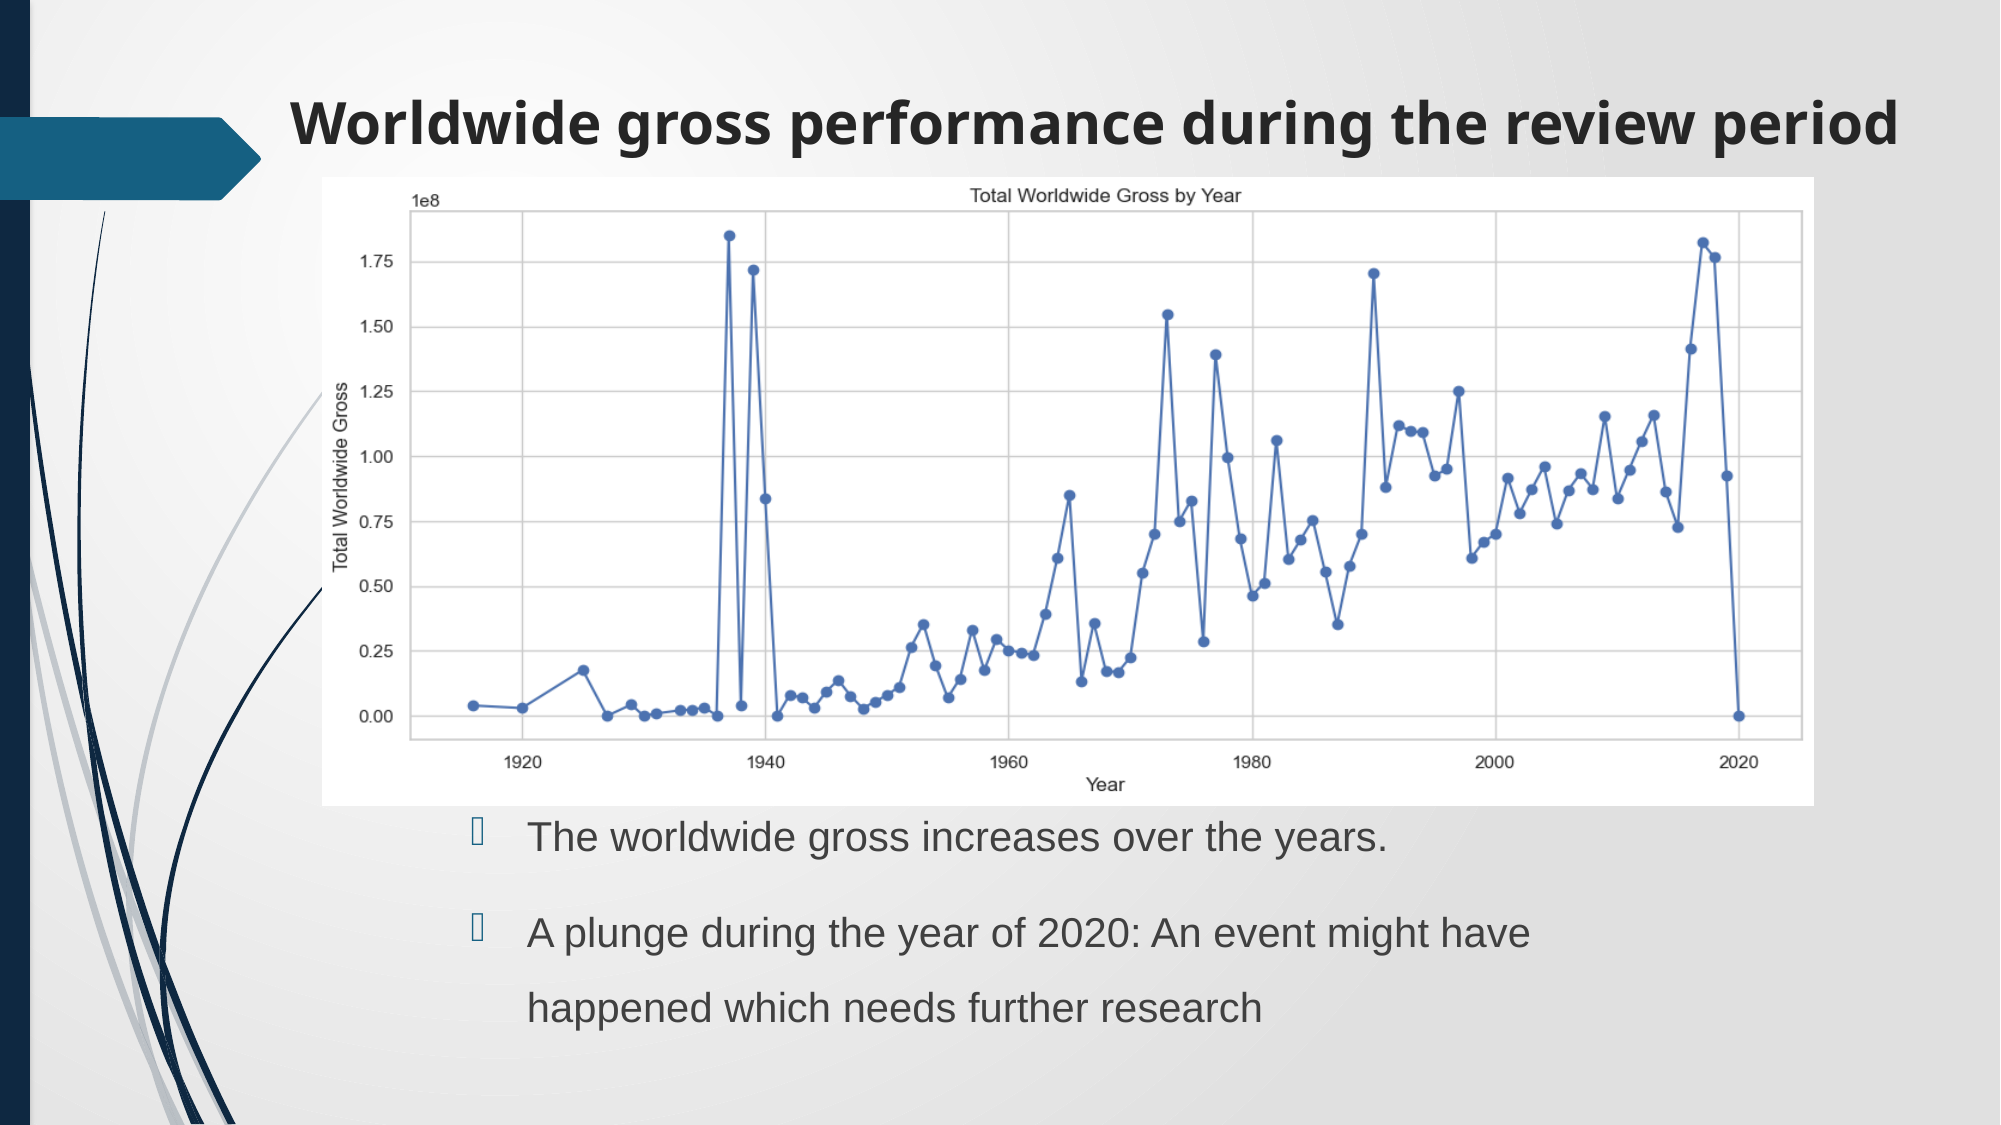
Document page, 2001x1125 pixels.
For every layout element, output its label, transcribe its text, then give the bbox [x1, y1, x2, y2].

list The worldwide gross increases over the years. A plunge during the year of 2020: An event might have happened which needs further research [455, 814, 1705, 1068]
picture [322, 177, 1814, 806]
title Worldwide gross performance during the review period [275, 79, 2000, 206]
